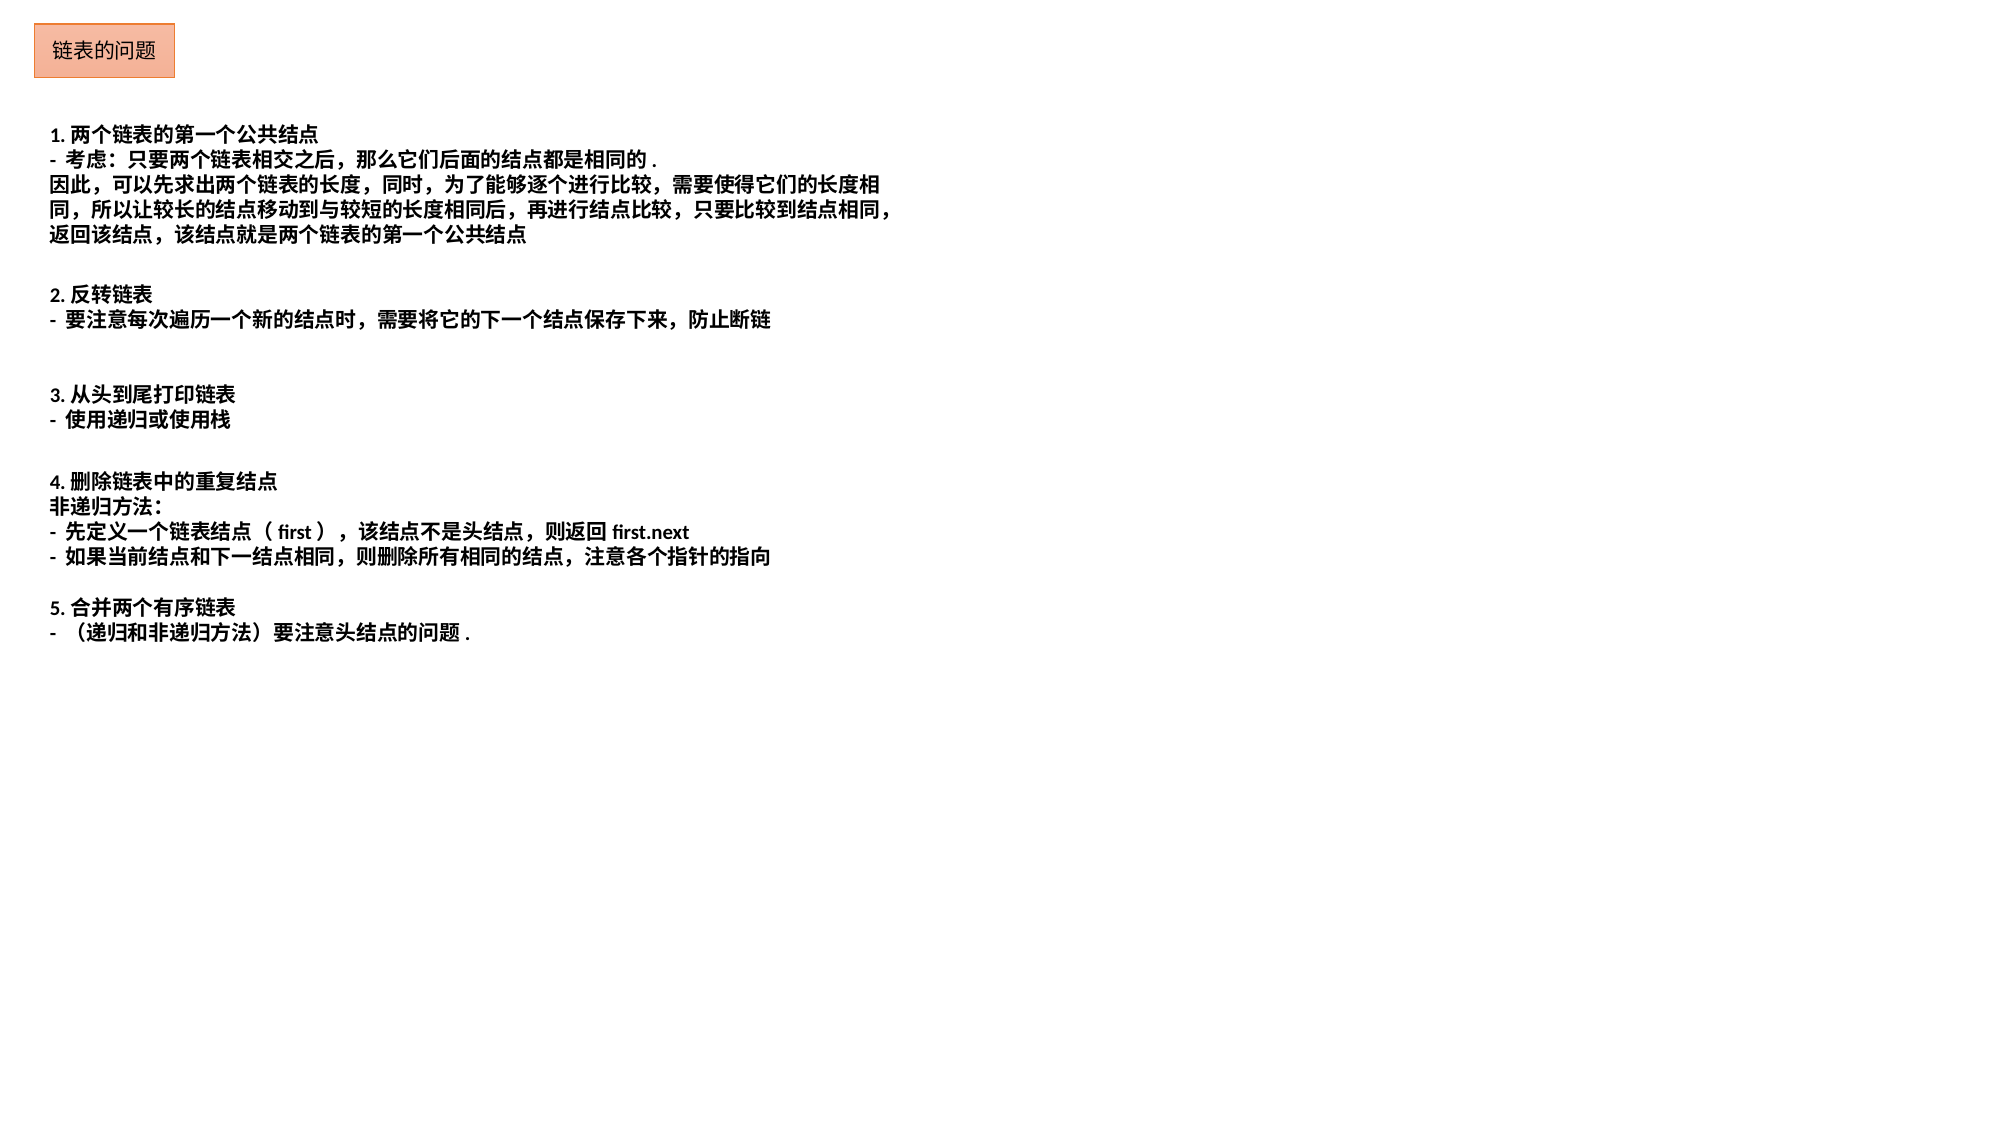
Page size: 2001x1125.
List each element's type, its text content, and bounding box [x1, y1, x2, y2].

text_box 4.删除链表中的重复结点 非递归方法： - 先定义一个链表结点（first），该结点不是头结点，则返回first.next - 如果当前结点和下一结点相同，则删除所有相同的结点，注意各个指针的指向 [34, 460, 853, 576]
text_box 5.合并两个有序链表 - （递归和非递归方法）要注意头结点的问题. [34, 587, 853, 653]
text_box 2.反转链表 - 要注意每次遍历一个新的结点时，需要将它的下一个结点保存下来，防止断链 [34, 274, 853, 339]
text_box 3.从头到尾打印链表 - 使用递归或使用栈 [34, 373, 853, 439]
text_box 1.两个链表的第一个公共结点 - 考虑：只要两个链表相交之后，那么它们后面的结点都是相同的. 因此，可以先求出两个链表的长度，同时，为了能够逐个进行比较，需要使得它们的长度相同，所以让较长的结点移动到与较短的长度相同后，再进行结点比较，只要比较到结点相同，返回该结点，该结点就是两个链表的第一个公共结点 [34, 114, 897, 255]
text_box 链表的问题 [34, 23, 175, 78]
